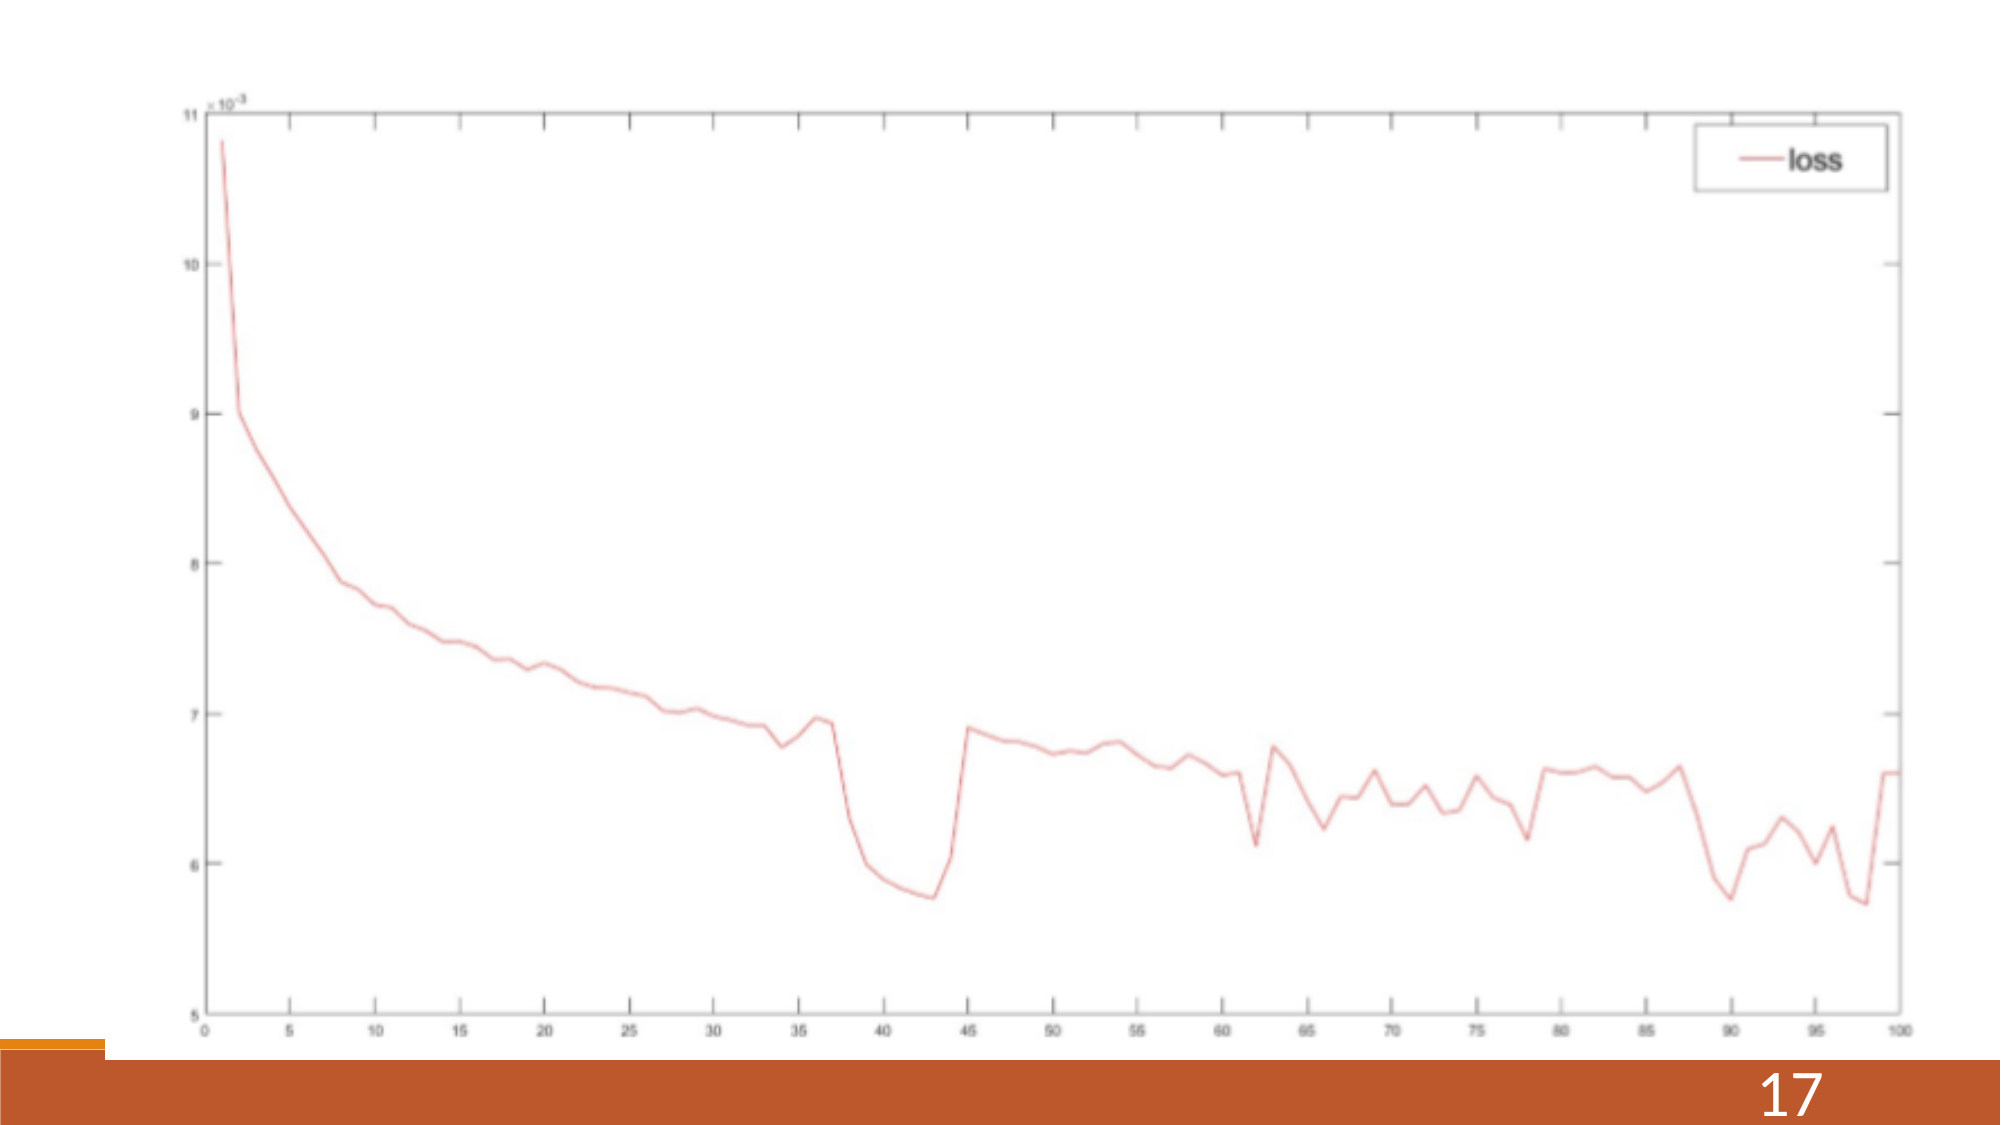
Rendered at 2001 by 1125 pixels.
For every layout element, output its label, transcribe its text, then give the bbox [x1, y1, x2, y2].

slide_number 17 [1624, 1067, 1840, 1120]
picture [104, 46, 2000, 1061]
